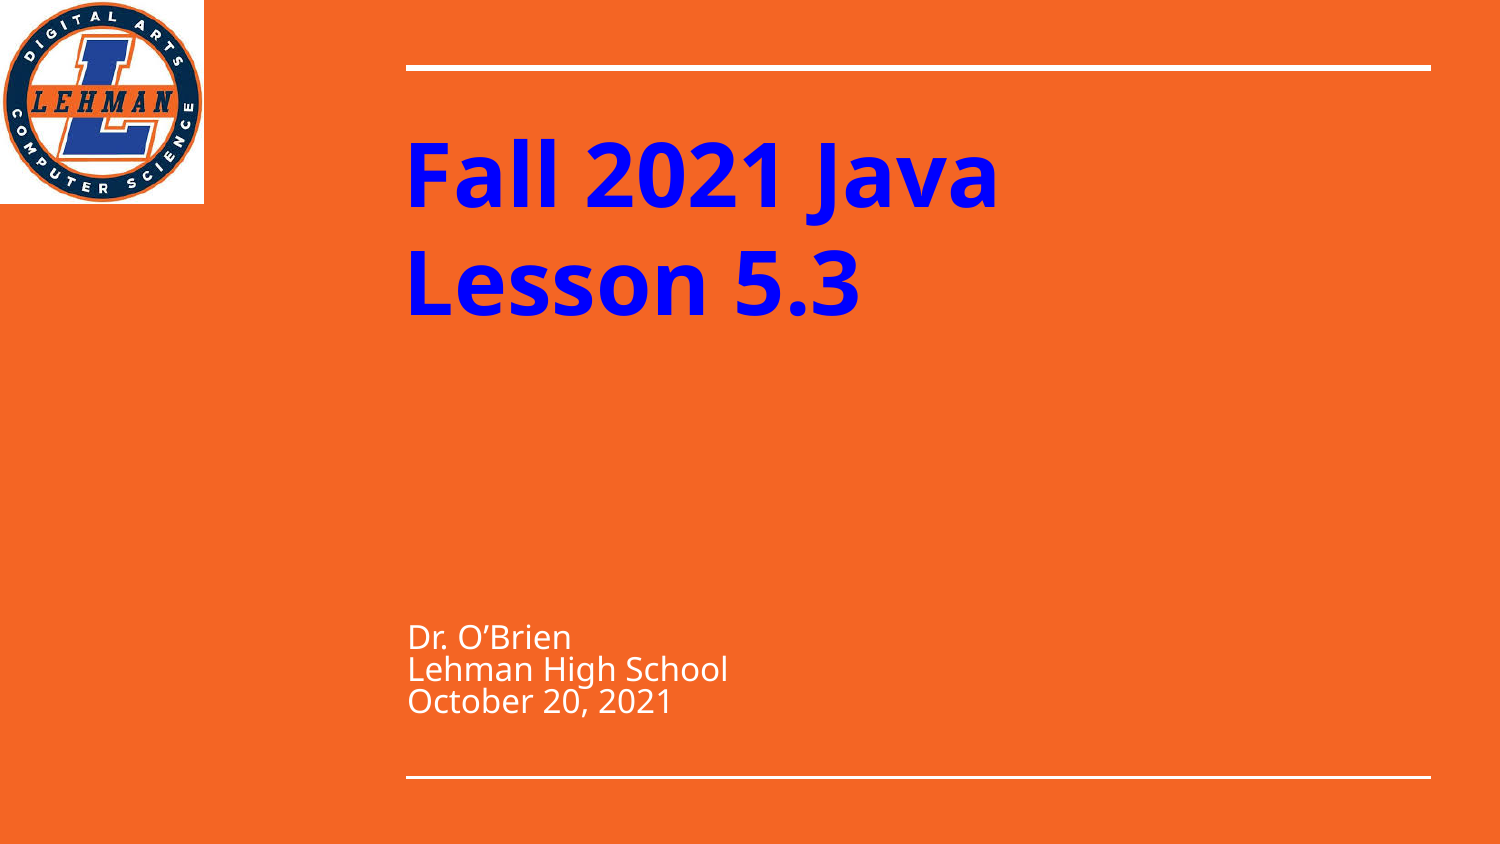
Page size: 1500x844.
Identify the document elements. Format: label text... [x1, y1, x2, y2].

title Fall 2021 Java Lesson 5.3 [388, 102, 1429, 357]
picture [0, 0, 204, 204]
subtitle Dr. O’Brien Lehman High School October 20, 2021 [391, 530, 1432, 736]
